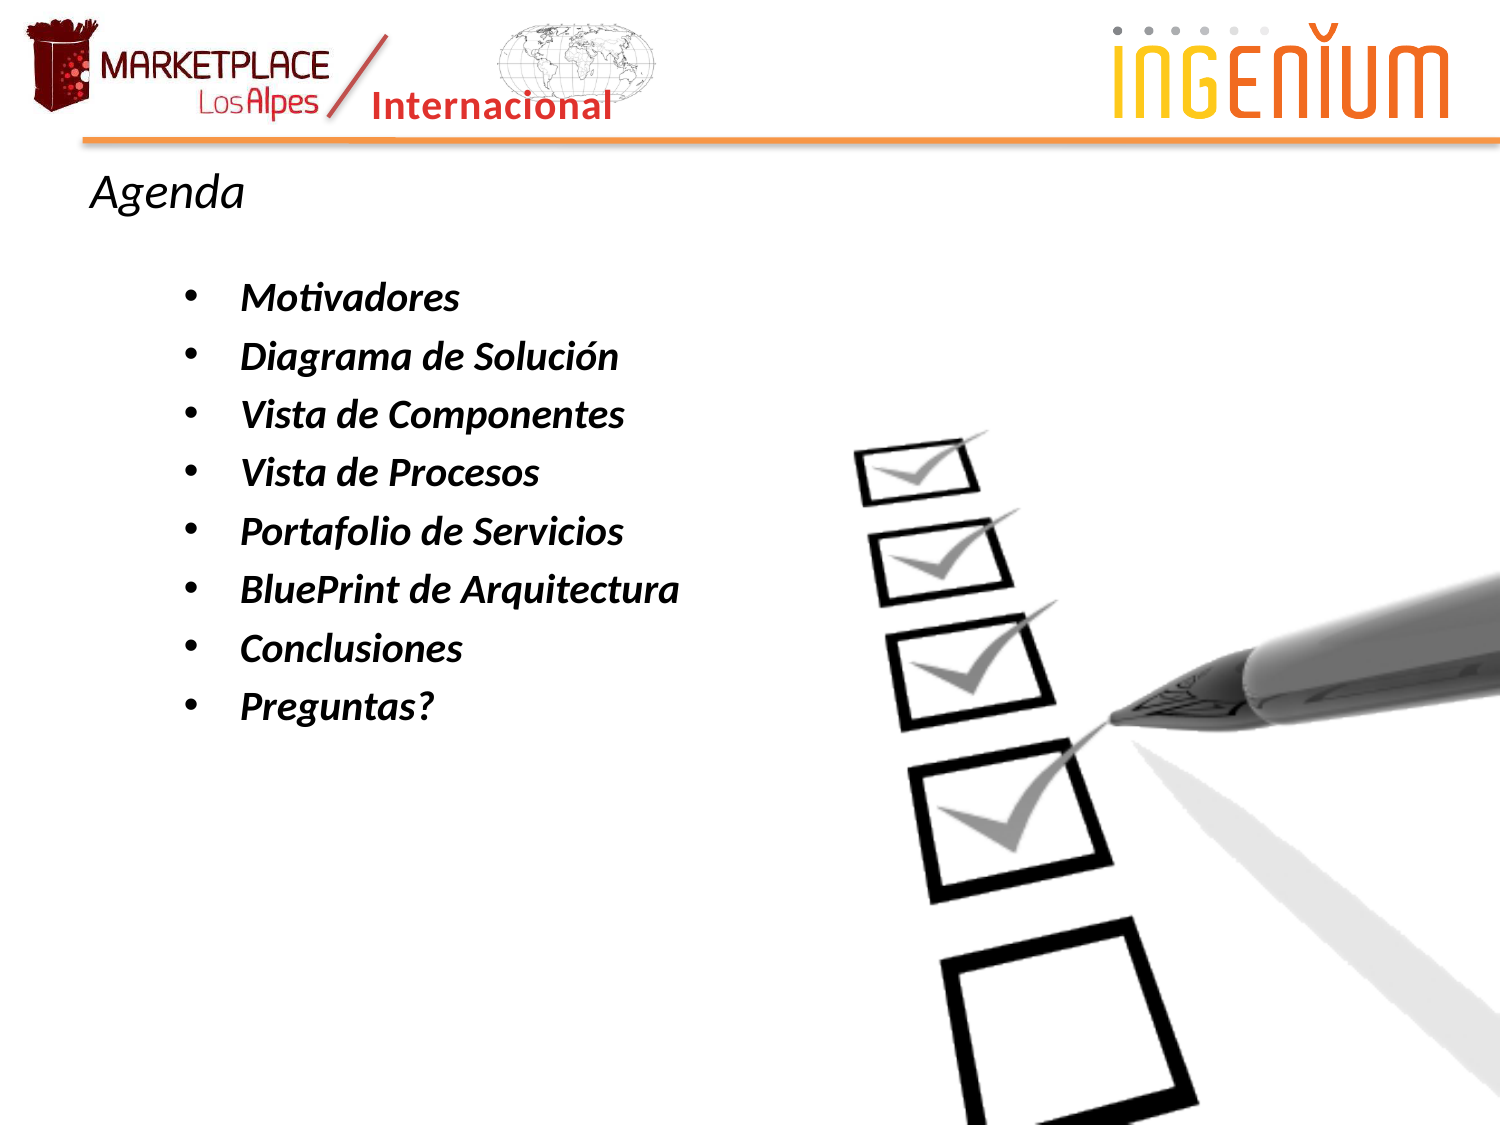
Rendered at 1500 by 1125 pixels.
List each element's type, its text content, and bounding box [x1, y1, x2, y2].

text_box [316, 46, 399, 106]
picture [497, 23, 657, 104]
list Motivadores Diagrama de Solución Vista de Componentes Vista de Procesos Portafolio de Servicios BluePrint de Arquitectura Conclusiones Preguntas? [168, 262, 715, 1005]
picture [1113, 23, 1462, 140]
text_box Internacional [351, 70, 633, 136]
picture [23, 11, 341, 127]
text_box Agenda [74, 152, 868, 225]
picture [662, 409, 1500, 1125]
